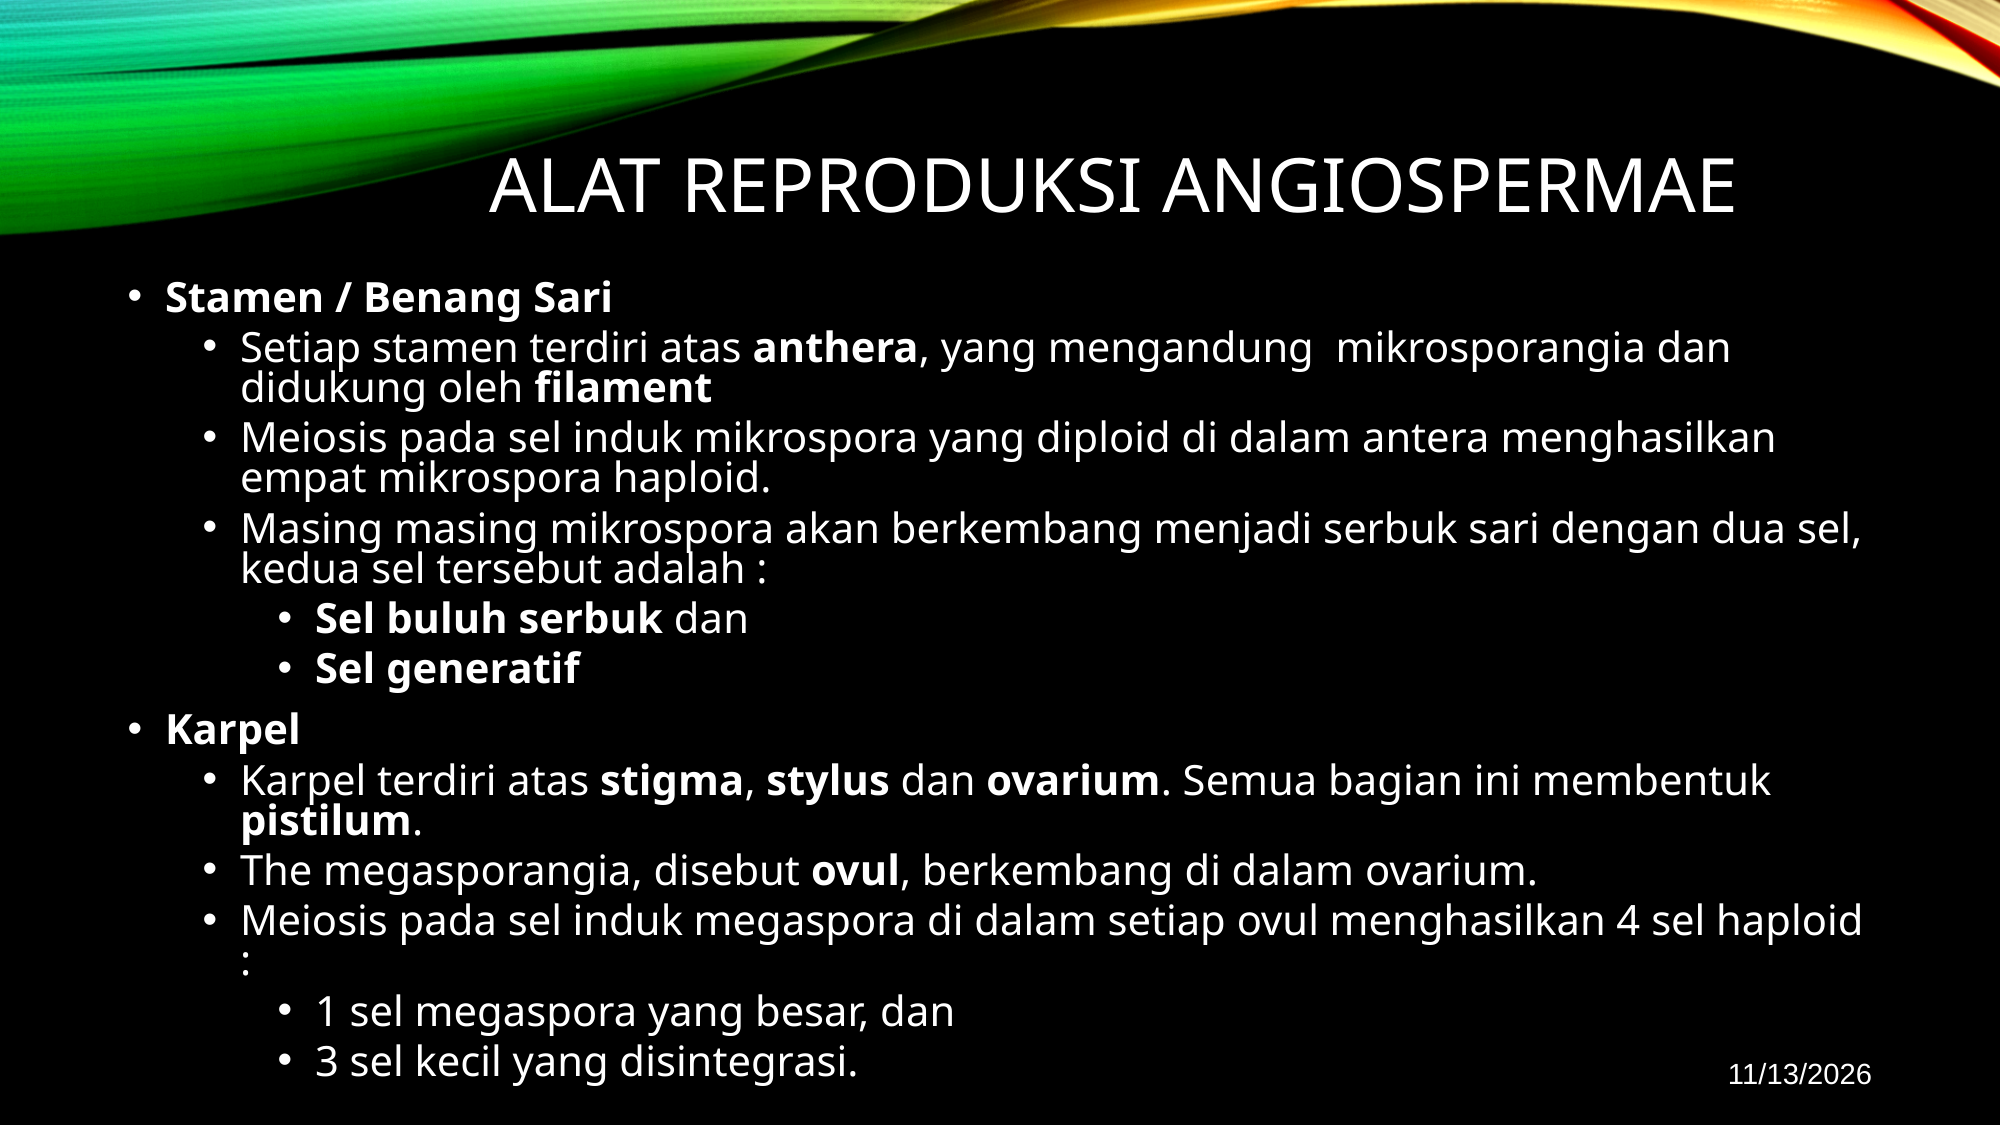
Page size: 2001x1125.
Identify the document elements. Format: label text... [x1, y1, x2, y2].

list Stamen / Benang Sari Setiap stamen terdiri atas anthera, yang mengandung mikrosporangia dan didukung oleh filament Meiosis pada sel induk mikrospora yang diploid di dalam antera menghasilkan empat mikrospora haploid. Masing masing mikrospora akan berkembang menjadi serbuk sari dengan dua sel, kedua sel tersebut adalah : Sel buluh serbuk dan Sel generatif Karpel Karpel terdiri atas stigma, stylus dan ovarium. Semua bagian ini membentuk pistilum. The megasporangia, disebut ovul, berkembang di dalam ovarium. Meiosis pada sel induk megaspora di dalam setiap ovul menghasilkan 4 sel haploid : 1 sel megaspora yang besar, dan 3 sel kecil yang disintegrasi. [112, 272, 1888, 1103]
picture [0, 0, 2000, 237]
title Alat Reproduksi Angiospermae [474, 125, 1887, 251]
